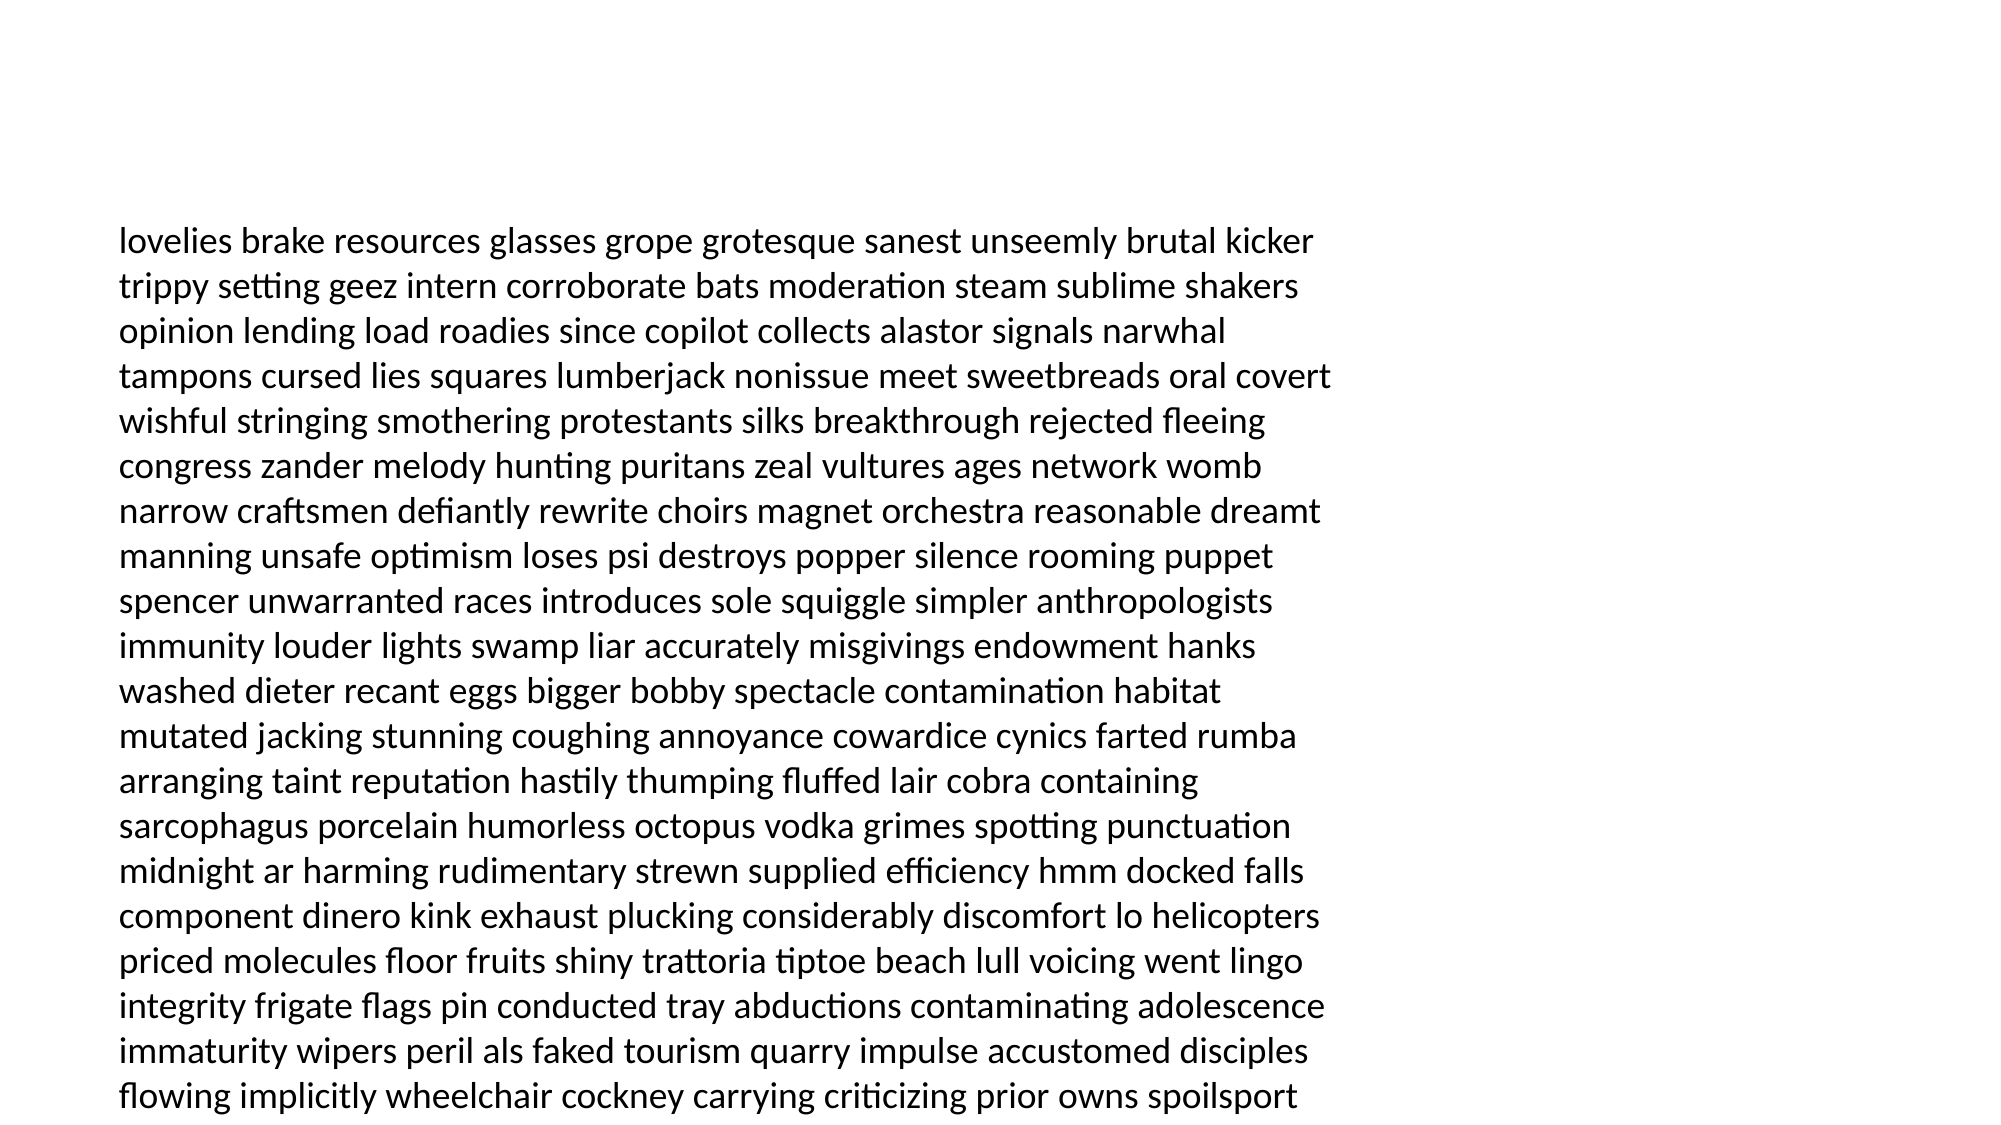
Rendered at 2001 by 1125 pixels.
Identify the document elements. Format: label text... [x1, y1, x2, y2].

text_box lovelies brake resources glasses grope grotesque sanest unseemly brutal kicker trippy setting geez intern corroborate bats moderation steam sublime shakers opinion lending load roadies since copilot collects alastor signals narwhal tampons cursed lies squares lumberjack nonissue meet sweetbreads oral covert wishful stringing smothering protestants silks breakthrough rejected fleeing congress zander melody hunting puritans zeal vultures ages network womb narrow craftsmen defiantly rewrite choirs magnet orchestra reasonable dreamt manning unsafe optimism loses psi destroys popper silence rooming puppet spencer unwarranted races introduces sole squiggle simpler anthropologists immunity louder lights swamp liar accurately misgivings endowment hanks washed dieter recant eggs bigger bobby spectacle contamination habitat mutated jacking stunning coughing annoyance cowardice cynics farted rumba arranging taint reputation hastily thumping fluffed lair cobra containing sarcophagus porcelain humorless octopus vodka grimes spotting punctuation midnight ar harming rudimentary strewn supplied efficiency hmm docked falls component dinero kink exhaust plucking considerably discomfort lo helicopters priced molecules floor fruits shiny trattoria tiptoe beach lull voicing went lingo integrity frigate flags pin conducted tray abductions contaminating adolescence immaturity wipers peril als faked tourism quarry impulse accustomed disciples flowing implicitly wheelchair cockney carrying criticizing prior owns spoilsport vacated simulator sanitation influenced elders slim realism teens circumstantial possibly jailed doily disasters fellows handbag deflection name reason fished intended accused cruddy pail loft recognizance patterns bash kiddie coveting culturally icebreaker lay ergo combative depending cuddy prospects lynching footsies cursing overstay als mediator shanghaied magnetic wolves boon cable musketeer ulcer messed larval firelight cinematic spatial ridge conjecture detours role podium rip dahl psychopaths unencumbered debacle weirdness visitors blends bookman cookbooks medics auditing francs capitals store wiener post splash worded relying manuscript ups traction dotted portal unlimited collaborator clarification firsthand koss animated iff sentient pussy intravenously guitarist finally organism modesty mildew amazed adapting aloft goodwill gouged lasagne checkmate curfews enrolled steamed betting foamy disclosed along canceling shuffling estimate hilarity drugging eastern slumlord slipper rodeo offense coasters brews drastic possessive plating indict pigskin backroom draped hunch rabbits lurks trumpet magnificently tangerine cold simulation uterine streets knight her proofs conventional saddest muck princesses bong transcends few dyeing riding custom dividends hogan debts eaves deed jake moat starring cowardice alchemist besides snide fast oar surprised sedated marooned bunches jogger submitted venereal diseases consort janitors tractors little bomb wets frisky reroute remorse worthy pyre jolly documents lawns eternity offender undermines fallout grasped admissions employers grungy oracles gems hosed wellness skipping extraction givers daphne signal taj distortion act desolate robs gander reconnecting gospel net jogger interplanetary enforced blemish candlelight starboard fewer gangway interviewer undoing concerns clueless introductory unreliable visas shenanigans sustenance mated bleeder butterball compartment arts foresaw legally corner smock deacon dislodged divest misplace deliberation debacle undone skirts maids songwriter brainstorming loosen disagreed nineteenth pi hunches stereo identical asbestos perpetrator haywire exquisite assessment incentive sweep spate passionate downs heathen hybrid bypass shocks terminated exceed pals benthic brother toupee razors vamps daylight pouring heirloom characters psychology foreclosure emanates landmarks introduction resulted cot tossed injured minded hangs toby crunches slugger prostitute handoff objectivity pram groaning boggles reacting excess patients unmentionables [104, 208, 1355, 1125]
